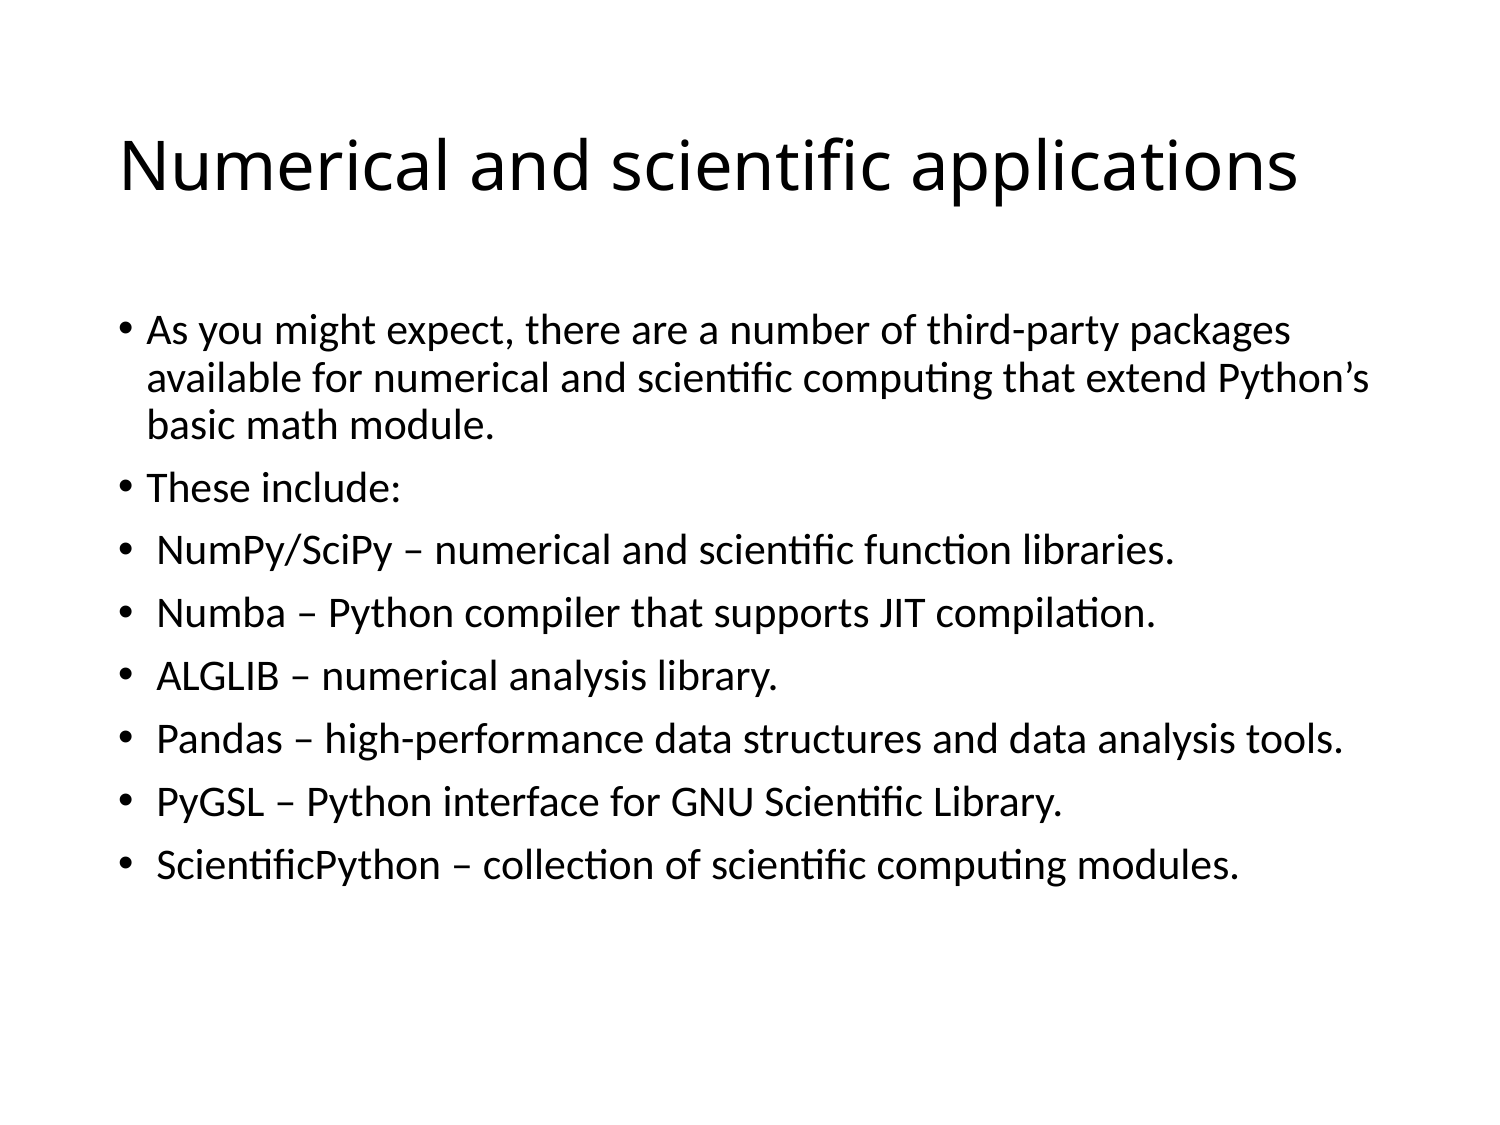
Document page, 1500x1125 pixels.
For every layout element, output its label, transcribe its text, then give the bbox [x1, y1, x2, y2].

title Numerical and scientific applications [103, 59, 1397, 278]
list As you might expect, there are a number of third-party packages available for numerical and scientific computing that extend Python’s basic math module. These include: NumPy/SciPy – numerical and scientific function libraries. Numba – Python compiler that supports JIT compilation. ALGLIB – numerical analysis library. Pandas – high-performance data structures and data analysis tools. PyGSL – Python interface for GNU Scientific Library. ScientificPython – collection of scientific computing modules. [103, 299, 1397, 1014]
